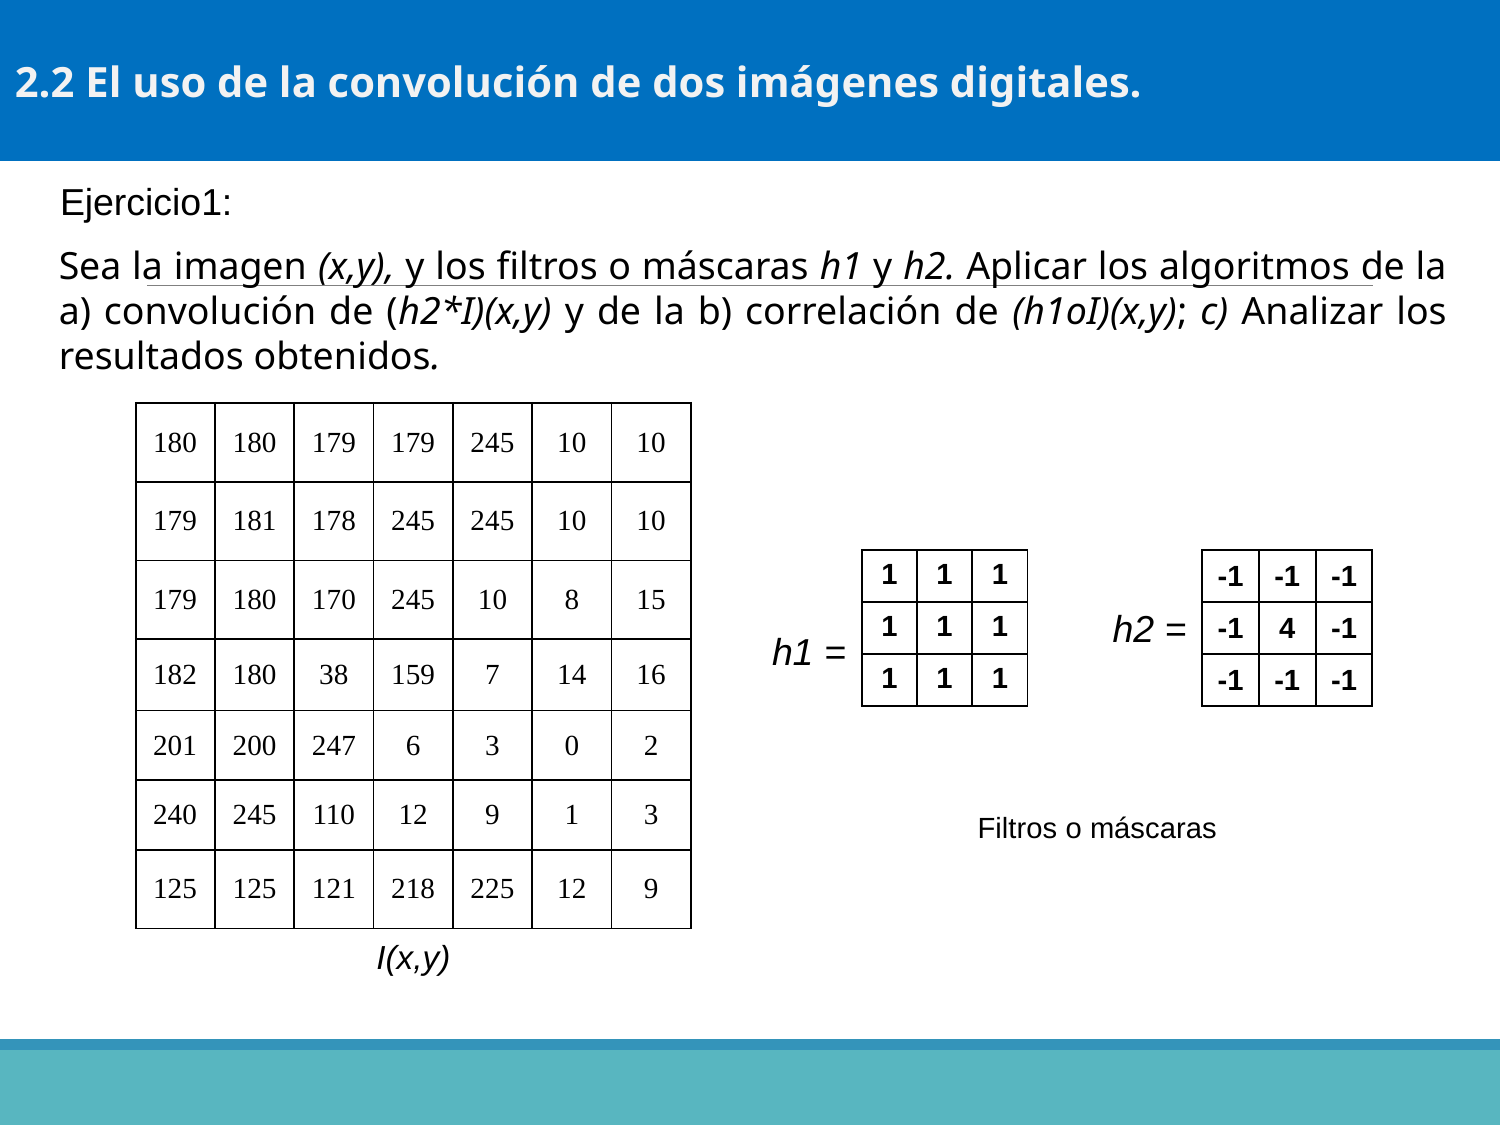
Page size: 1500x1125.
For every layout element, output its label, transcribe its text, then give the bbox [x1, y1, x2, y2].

table_cell 125 [137, 851, 214, 928]
table_cell 182 [137, 640, 214, 710]
text_box I(x,y) [361, 928, 466, 984]
text_box Ejercicio1: [45, 170, 259, 231]
table_cell 245 [374, 561, 452, 638]
text_box h2 = [1098, 597, 1201, 658]
table_cell 10 [612, 483, 690, 560]
table_cell 8 [533, 561, 611, 638]
table_cell 110 [295, 781, 373, 849]
table_cell 240 [137, 781, 214, 849]
table_cell 225 [454, 851, 531, 928]
table_cell 10 [533, 483, 611, 560]
table_cell 247 [295, 711, 373, 779]
table_cell 170 [295, 561, 373, 638]
table_header -1 [1260, 551, 1315, 601]
table_cell 1 [973, 603, 1027, 653]
table_cell 1 [863, 603, 916, 653]
table_cell 15 [612, 561, 690, 638]
table_header 245 [454, 404, 531, 481]
table_cell 9 [454, 781, 531, 849]
table_cell 245 [454, 483, 531, 560]
table_header -1 [1203, 551, 1258, 601]
table_cell 179 [137, 561, 214, 638]
table_cell 12 [533, 851, 611, 928]
table_cell -1 [1317, 655, 1371, 705]
table_cell 218 [374, 851, 452, 928]
table_cell 180 [216, 561, 293, 638]
table_cell -1 [1203, 655, 1258, 705]
table_header 1 [863, 551, 916, 601]
table_header 180 [216, 404, 293, 481]
table_cell 4 [1260, 603, 1315, 653]
table_cell 1 [863, 655, 916, 705]
table_cell 3 [454, 711, 531, 779]
table_header -1 [1317, 551, 1371, 601]
table_cell 1 [973, 655, 1027, 705]
table_header 1 [973, 551, 1027, 601]
table_cell 121 [295, 851, 373, 928]
table_cell -1 [1203, 603, 1258, 653]
table_cell 201 [137, 711, 214, 779]
table_header 179 [295, 404, 373, 481]
table_cell 1 [918, 655, 971, 705]
table_cell 245 [216, 781, 293, 849]
table_cell 9 [612, 851, 690, 928]
text_box Filtros o máscaras [817, 802, 1378, 852]
table_header 180 [137, 404, 214, 481]
table_cell 14 [533, 640, 611, 710]
table_header 10 [612, 404, 690, 481]
table_cell 16 [612, 640, 690, 710]
table_cell 38 [295, 640, 373, 710]
table_cell -1 [1317, 603, 1371, 653]
table_cell 159 [374, 640, 452, 710]
table_cell 12 [374, 781, 452, 849]
text_box h1 = [746, 620, 861, 681]
table_header 179 [374, 404, 452, 481]
table_cell 180 [216, 640, 293, 710]
text_box 2.2 El uso de la convolución de dos imágenes digitales. [0, 0, 1500, 161]
table_cell 3 [612, 781, 690, 849]
table_cell 178 [295, 483, 373, 560]
table_cell 6 [374, 711, 452, 779]
table_cell 1 [918, 603, 971, 653]
table_cell 2 [612, 711, 690, 779]
table_cell -1 [1260, 655, 1315, 705]
table_cell 179 [137, 483, 214, 560]
table_cell 0 [533, 711, 611, 779]
text_box Sea la imagen (x,y), y los filtros o máscaras h1 y h2. Aplicar los algoritmos de la a) convolución de (h2*I)(x,y) y de la b) correlación de (h1oI)(x,y); c) Analizar los resultados obtenidos. [43, 234, 1462, 385]
table_header 10 [533, 404, 611, 481]
table_cell 7 [454, 640, 531, 710]
table_cell 1 [533, 781, 611, 849]
table_cell 10 [454, 561, 531, 638]
table_cell 245 [374, 483, 452, 560]
table_header 1 [918, 551, 971, 601]
table_cell 181 [216, 483, 293, 560]
table_cell 200 [216, 711, 293, 779]
table_cell 125 [216, 851, 293, 928]
